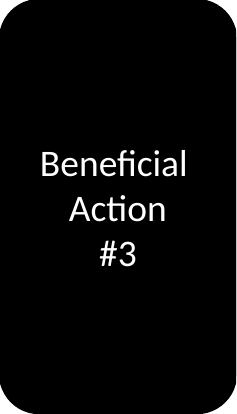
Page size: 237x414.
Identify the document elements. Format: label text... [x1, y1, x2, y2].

text_box Beneficial Action #3 [0, 0, 237, 414]
